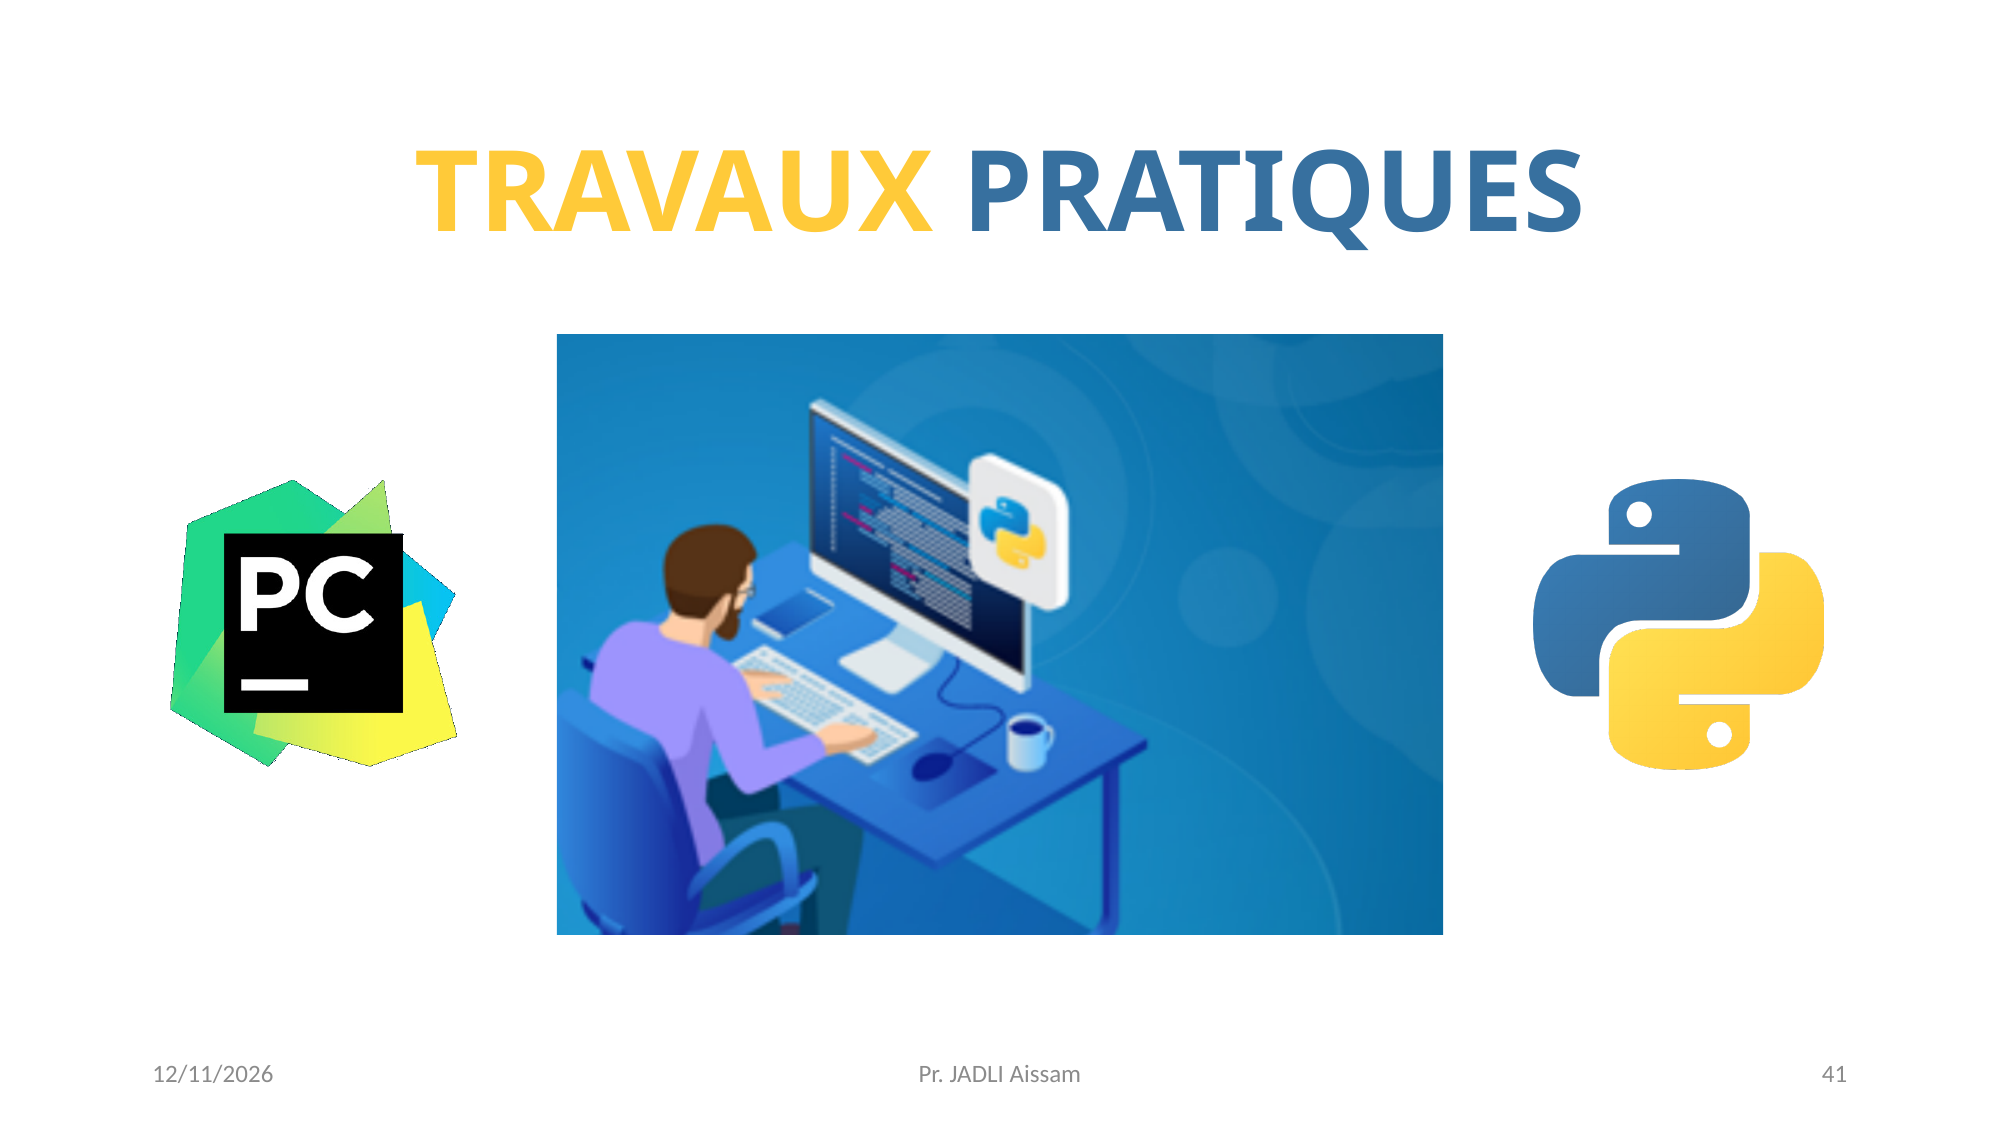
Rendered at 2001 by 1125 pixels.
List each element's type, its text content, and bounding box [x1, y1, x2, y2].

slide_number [137, 1042, 588, 1103]
footer Pr. JADLI Aissam [662, 1042, 1338, 1103]
text_box TRAVAUX PRATIQUES [0, 111, 2000, 262]
picture [1433, 371, 1444, 409]
picture [137, 334, 1444, 935]
picture [1533, 479, 1824, 770]
slide_number 41 [1412, 1042, 1863, 1103]
